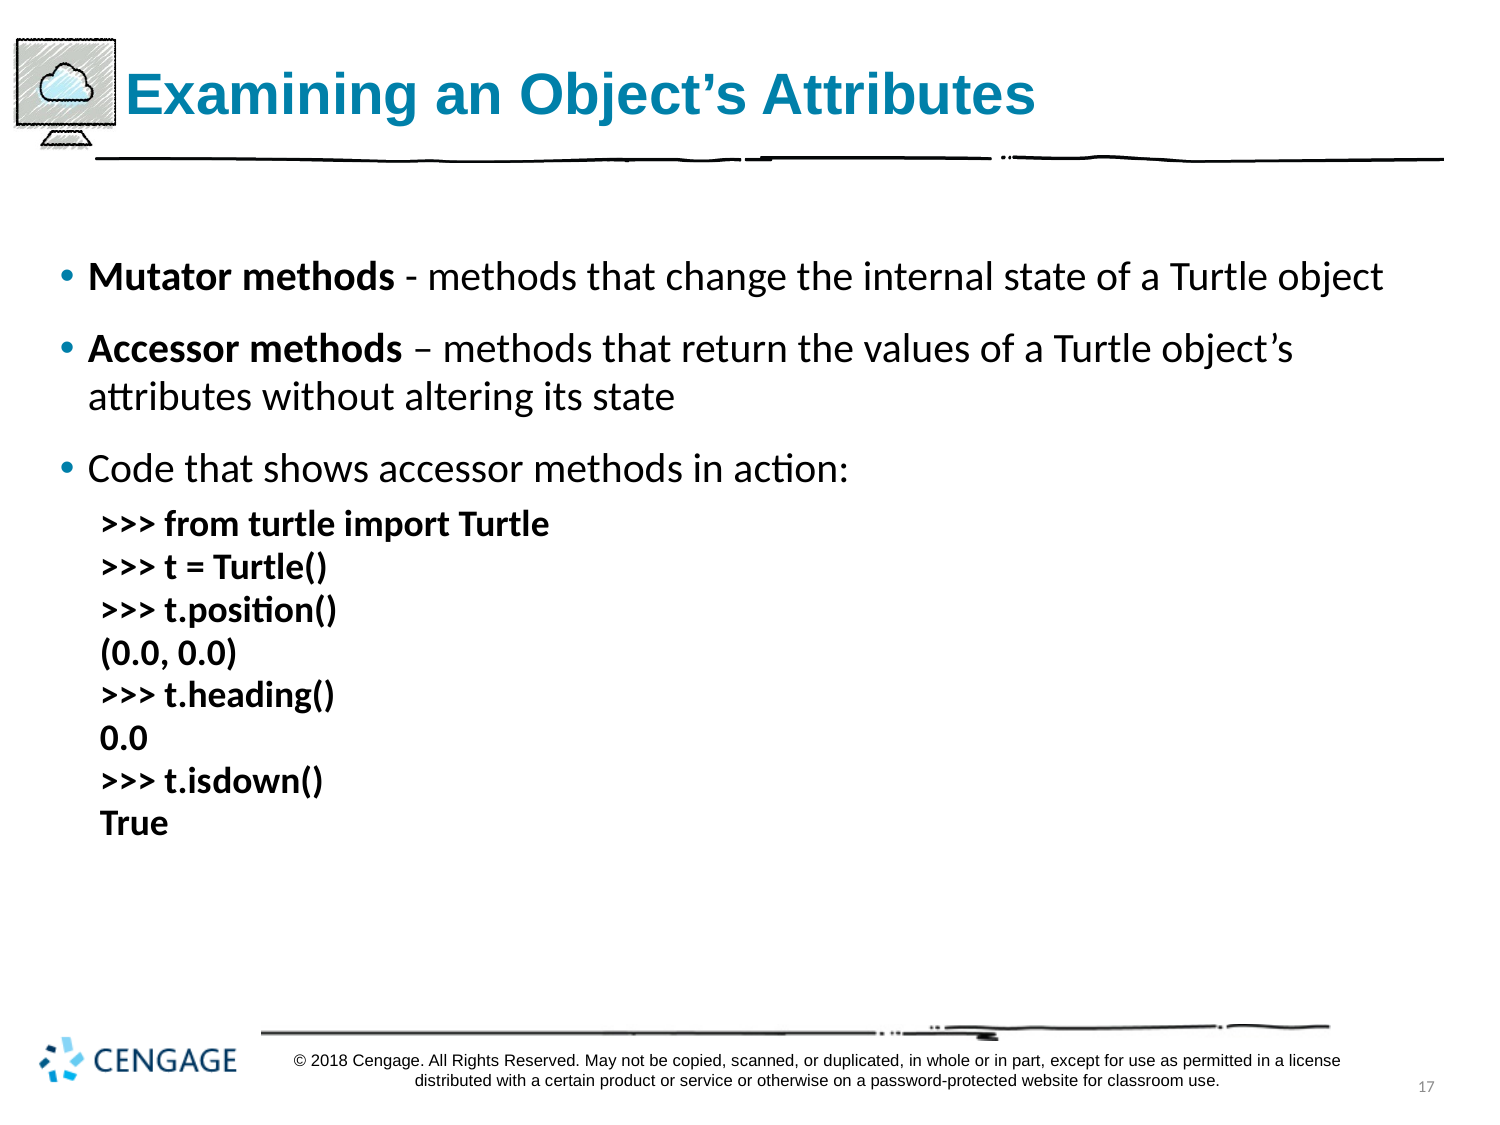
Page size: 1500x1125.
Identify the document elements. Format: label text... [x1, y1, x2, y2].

picture [13, 36, 117, 151]
list Mutator methods - methods that change the internal state of a Turtle object Accessor methods – methods that return the values of a Turtle object’s attributes without altering its state Code that shows accessor methods in action: [59, 252, 1441, 495]
picture [261, 1024, 1331, 1041]
list >>> from turtle import Turtle >>> t = Turtle() >>> t.position() (0.0, 0.0) >>> t.heading() 0.0 >>> t.is down() True [62, 502, 1443, 849]
footer © 2018 Cengage. All Rights Reserved. May not be copied, scanned, or duplicated, in whole or in part, except for use as permitted in a license distributed with a certain product or service or otherwise on a password-protected website for classroom use. [262, 1049, 1375, 1090]
picture [19, 1023, 249, 1095]
picture [95, 155, 1444, 163]
title Examining an Object’s Attributes [125, 55, 1442, 127]
